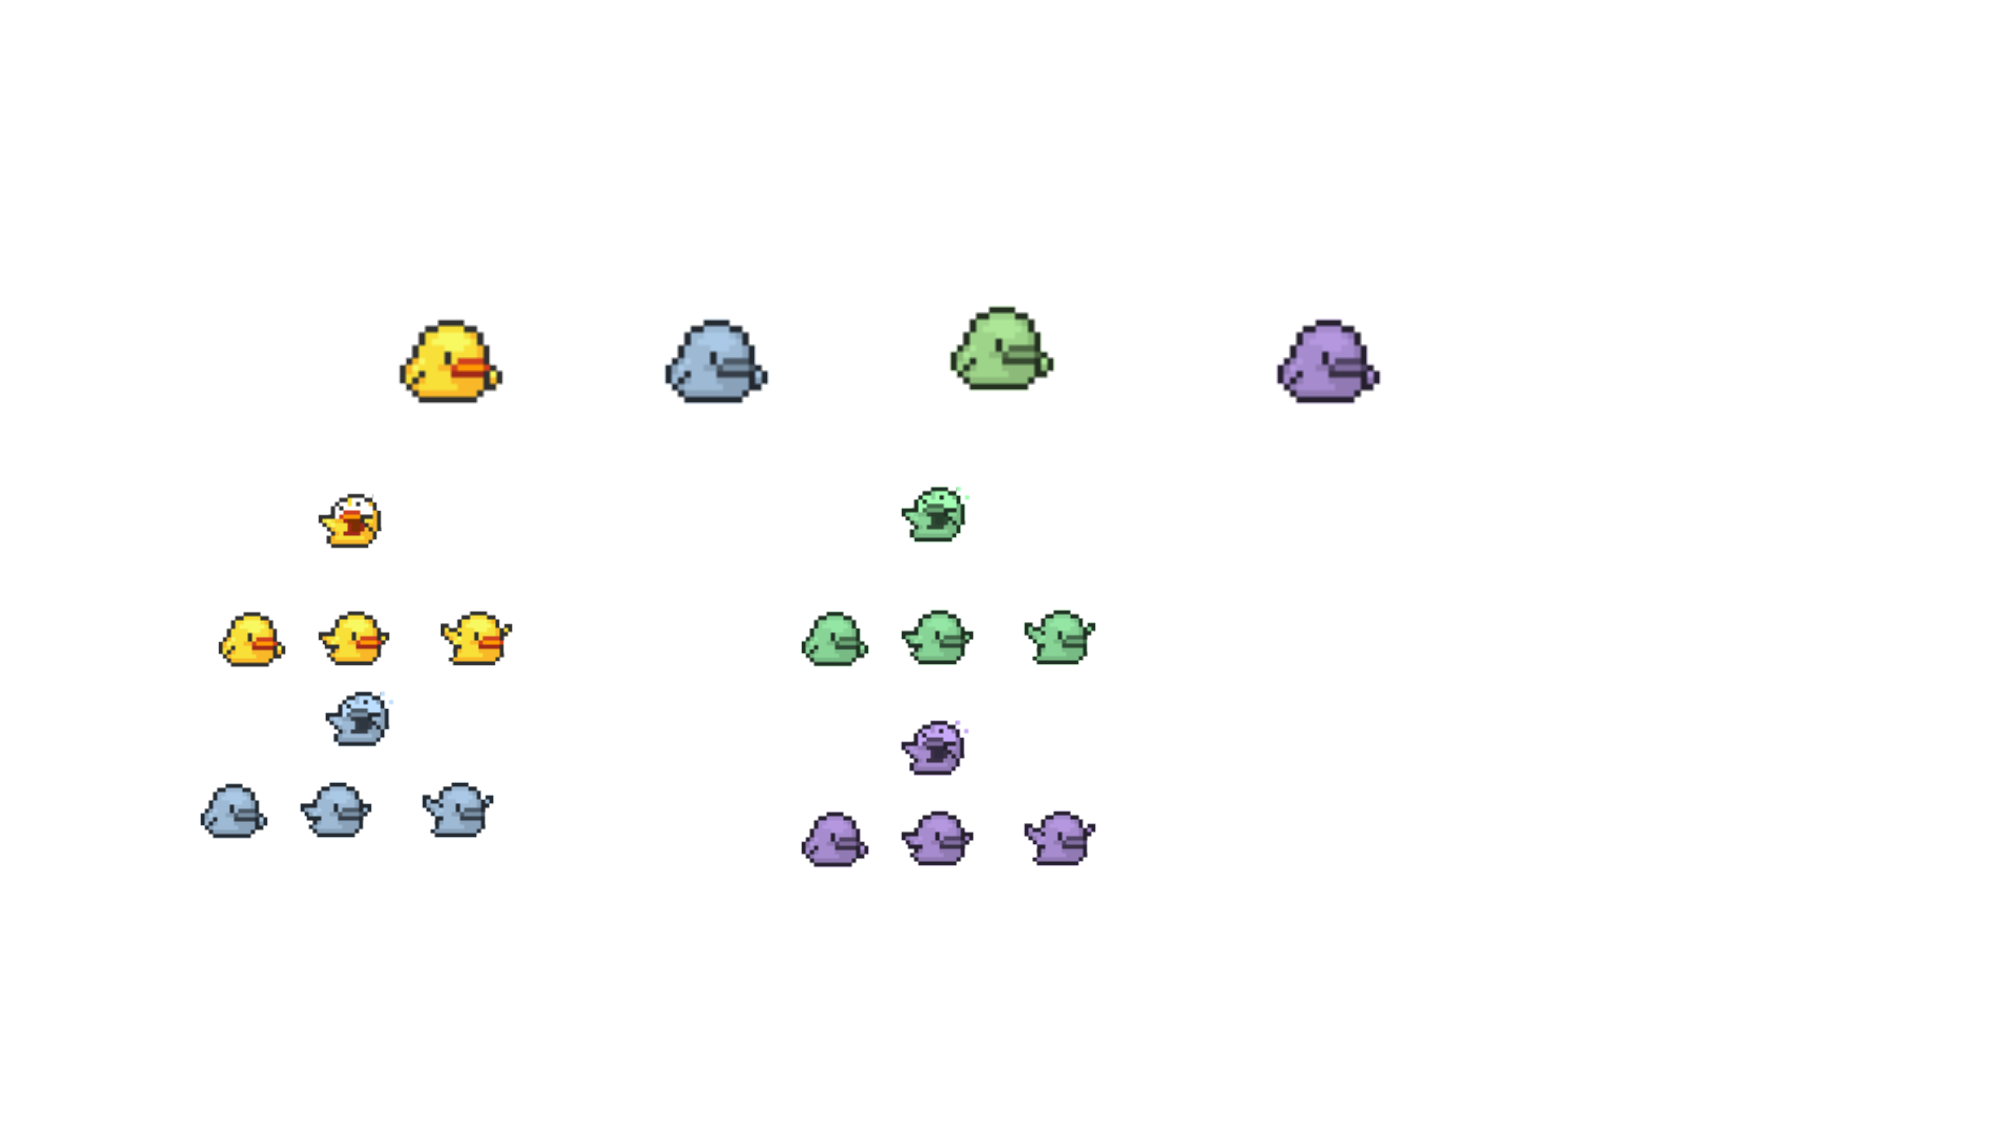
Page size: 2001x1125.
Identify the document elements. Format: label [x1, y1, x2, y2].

picture [1008, 577, 1113, 682]
picture [919, 269, 1081, 430]
picture [781, 577, 991, 692]
picture [302, 469, 407, 574]
picture [179, 578, 511, 864]
picture [424, 578, 530, 683]
picture [1008, 778, 1113, 883]
picture [1246, 282, 1407, 443]
picture [368, 282, 530, 443]
picture [633, 282, 795, 443]
picture [781, 696, 991, 893]
picture [885, 462, 991, 568]
